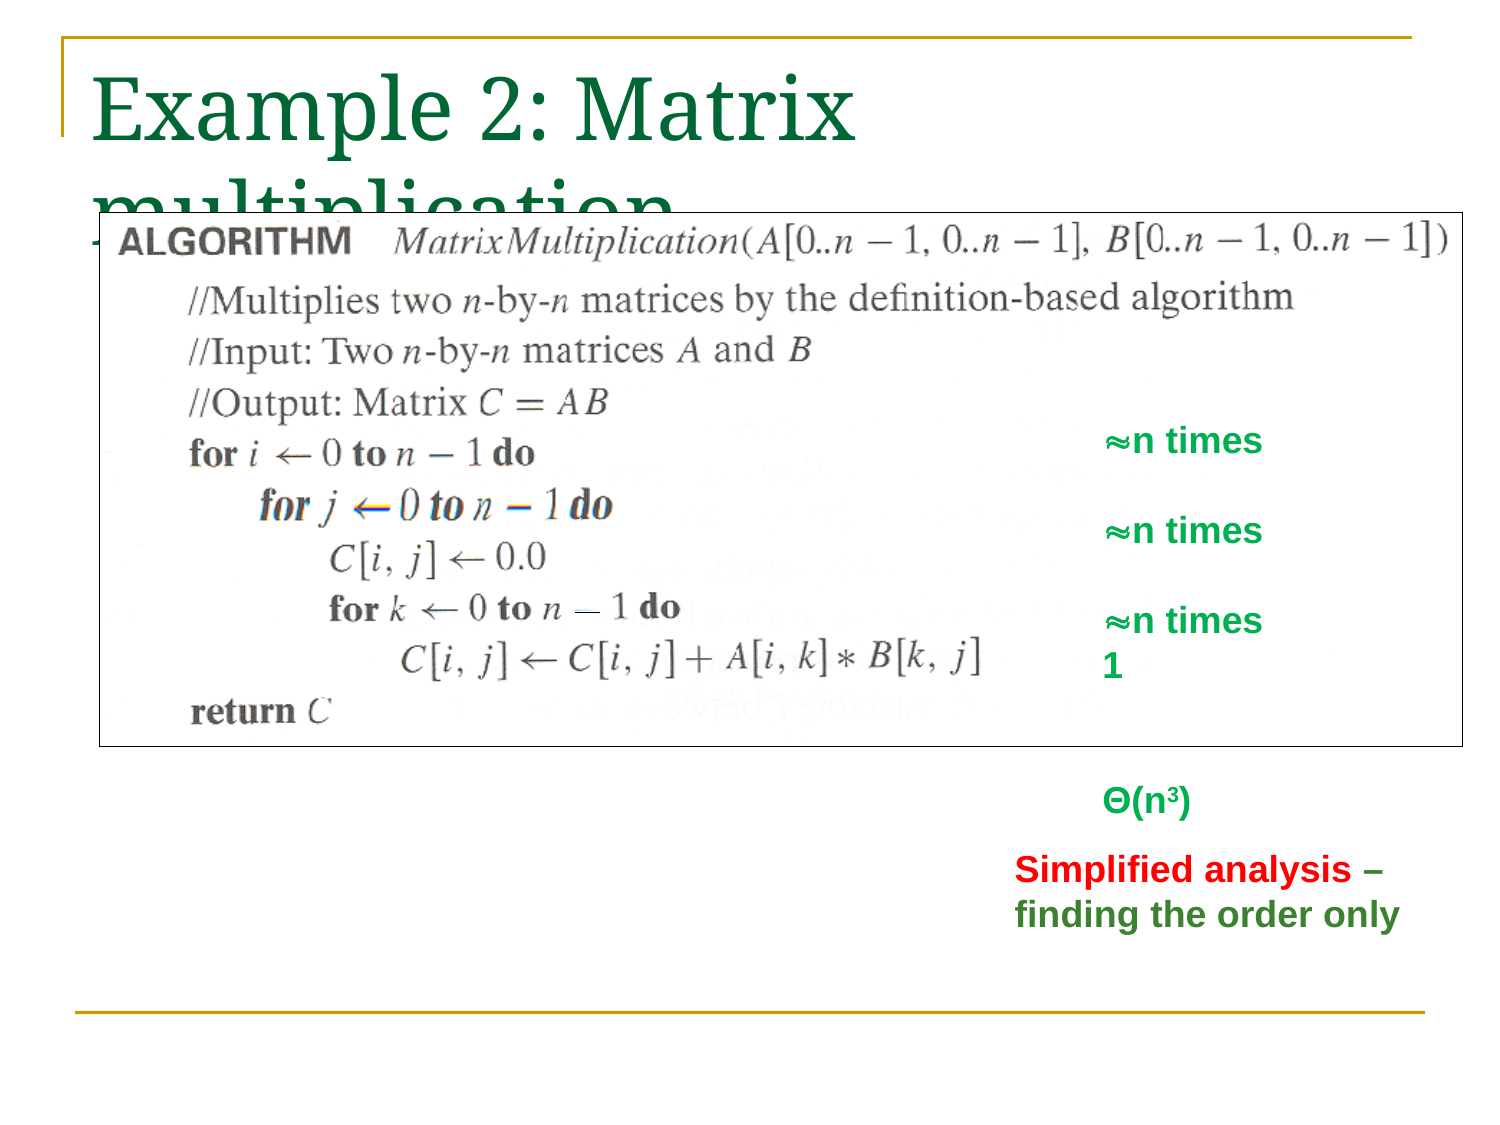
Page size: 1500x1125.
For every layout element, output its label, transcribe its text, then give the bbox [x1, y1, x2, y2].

title Example 2: Matrix multiplication [75, 45, 1425, 233]
text_box n times n times n times 1 Θ(n3) [1087, 408, 1500, 829]
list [99, 212, 1463, 747]
text_box Simplified analysis – finding the order only [999, 837, 1438, 943]
